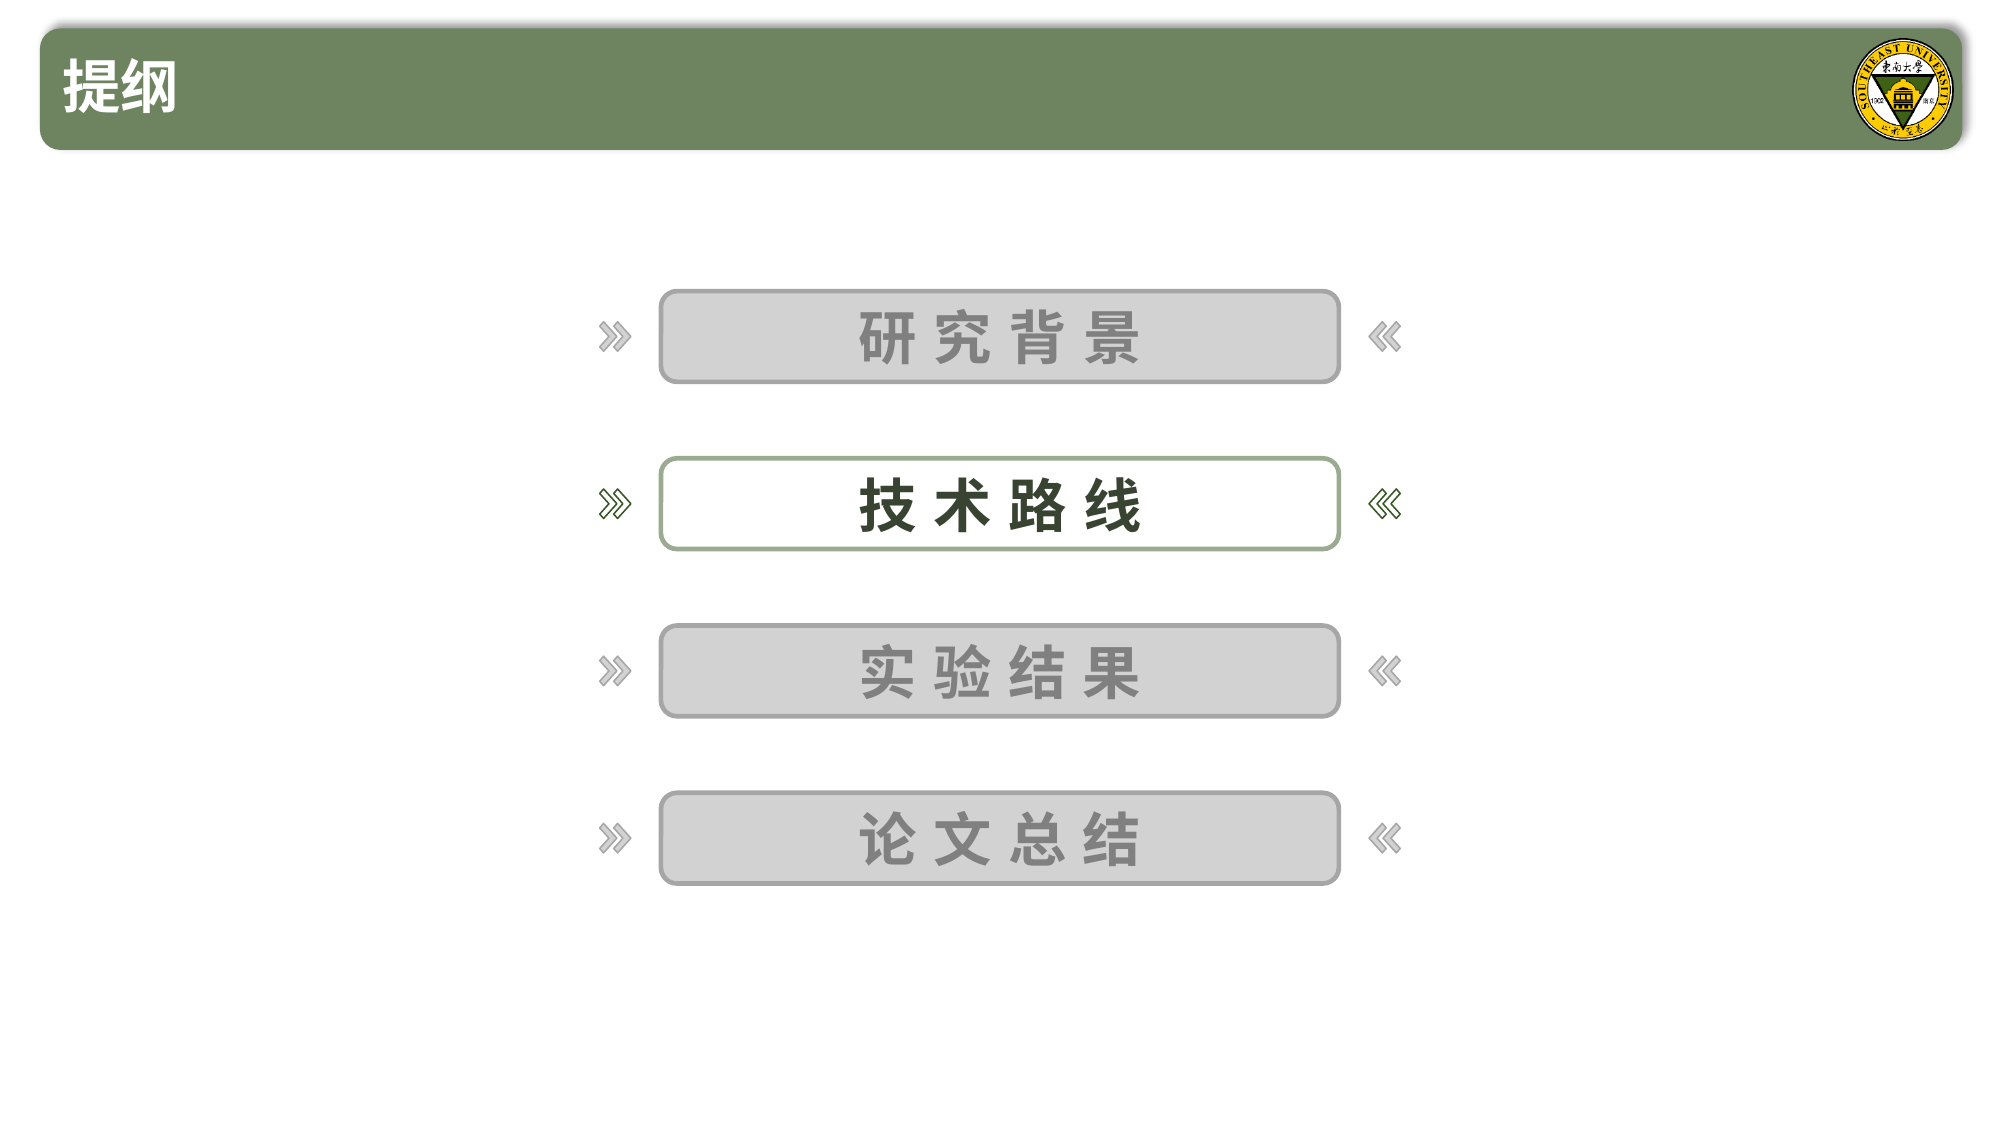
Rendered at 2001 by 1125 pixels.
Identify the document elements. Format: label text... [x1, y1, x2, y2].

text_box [599, 291, 1401, 884]
list 提纲 [47, 42, 1709, 136]
picture [1852, 38, 1954, 141]
